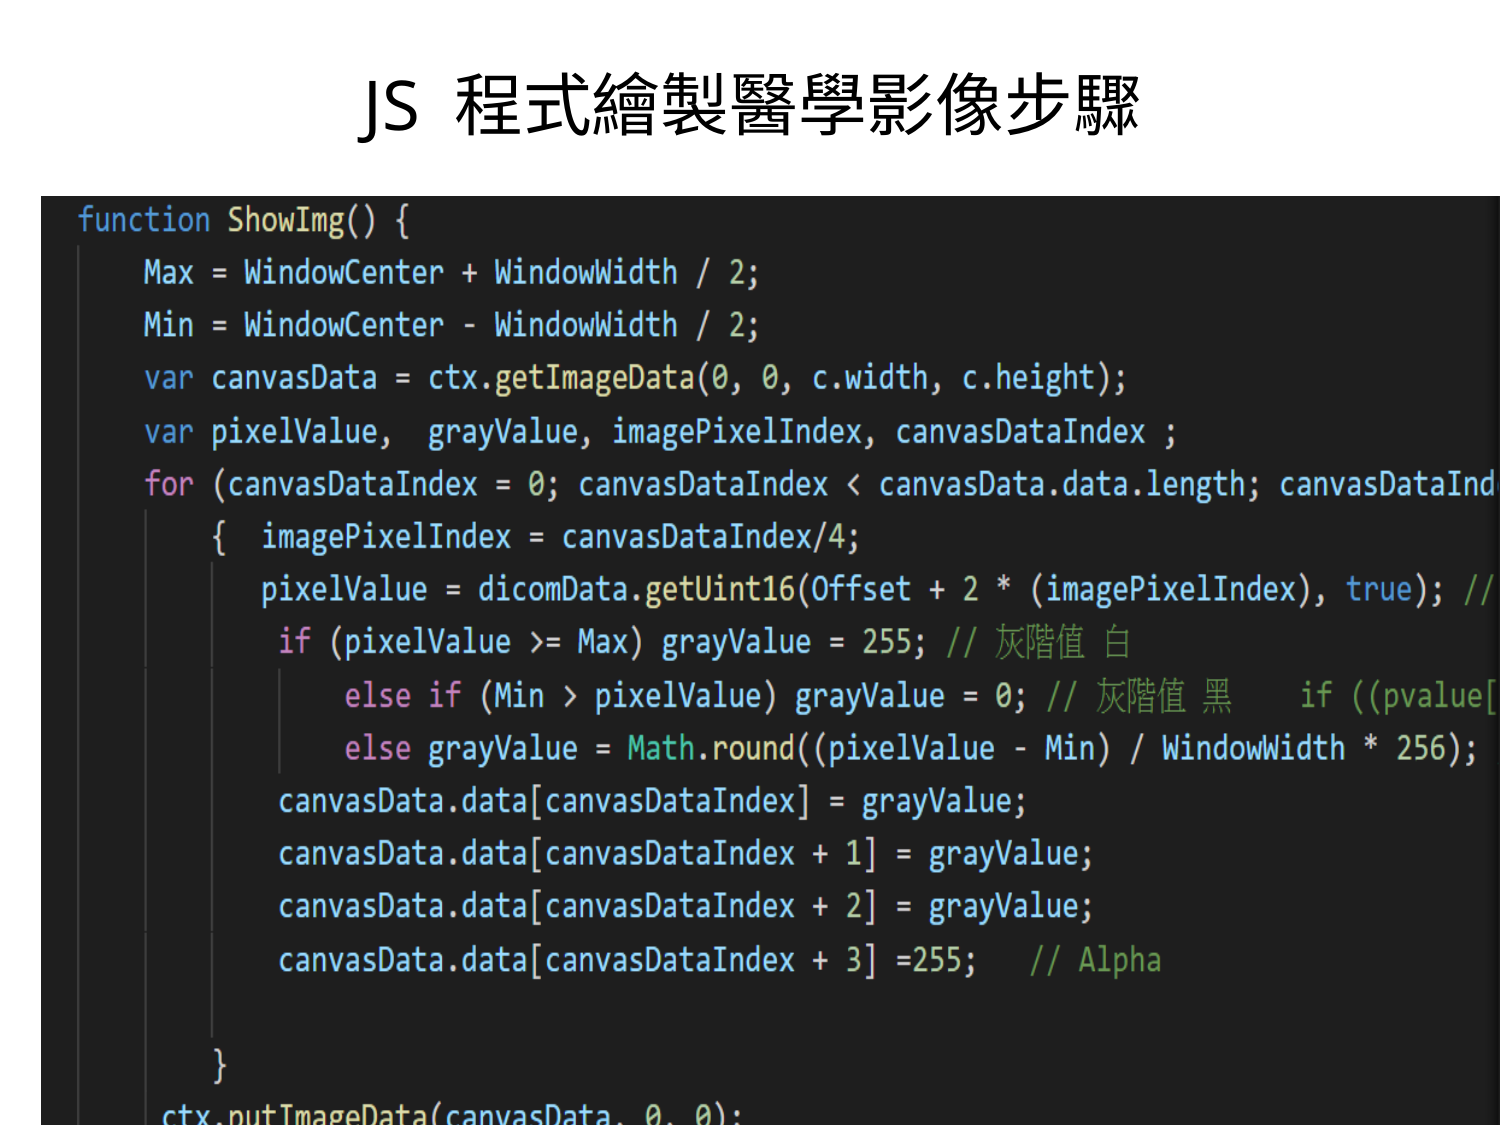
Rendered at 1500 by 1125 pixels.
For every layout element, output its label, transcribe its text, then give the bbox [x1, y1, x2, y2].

title JS 程式繪製醫學影像步驟 [105, 0, 1400, 196]
picture [41, 196, 1500, 1125]
